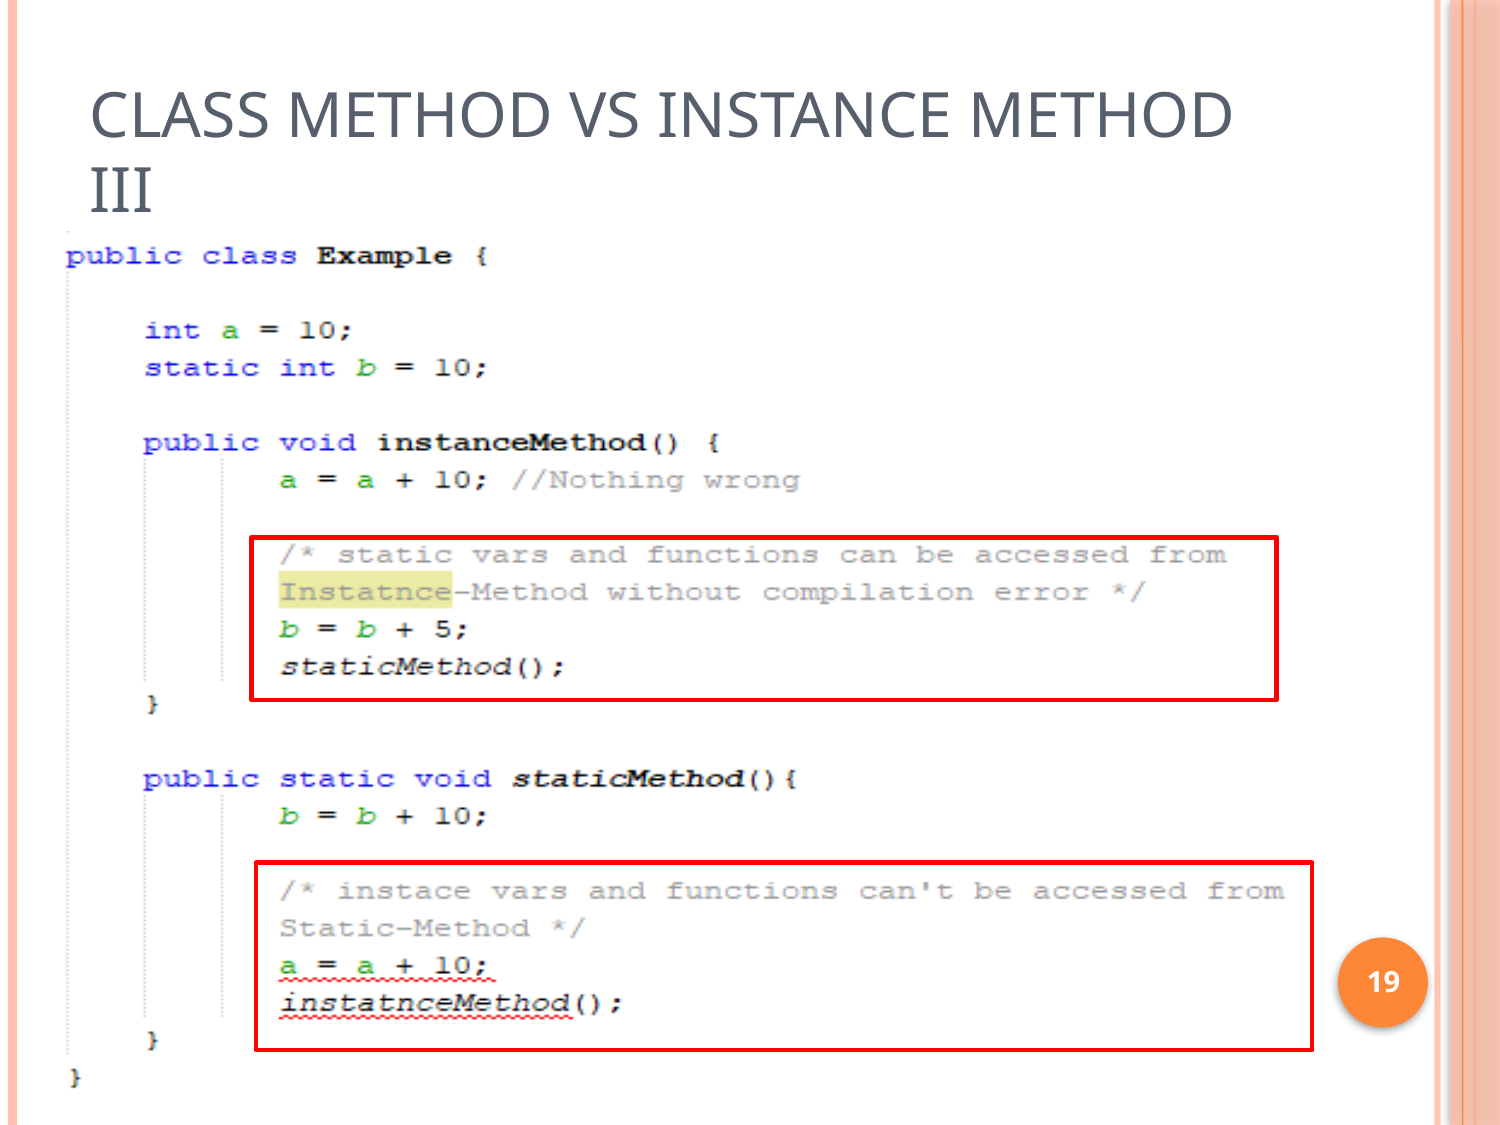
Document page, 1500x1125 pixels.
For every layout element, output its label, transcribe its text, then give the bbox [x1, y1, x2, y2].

slide_number 19 [1333, 940, 1434, 1027]
title Class Method vs instance method iii [75, 45, 1300, 228]
picture [61, 230, 1313, 1112]
